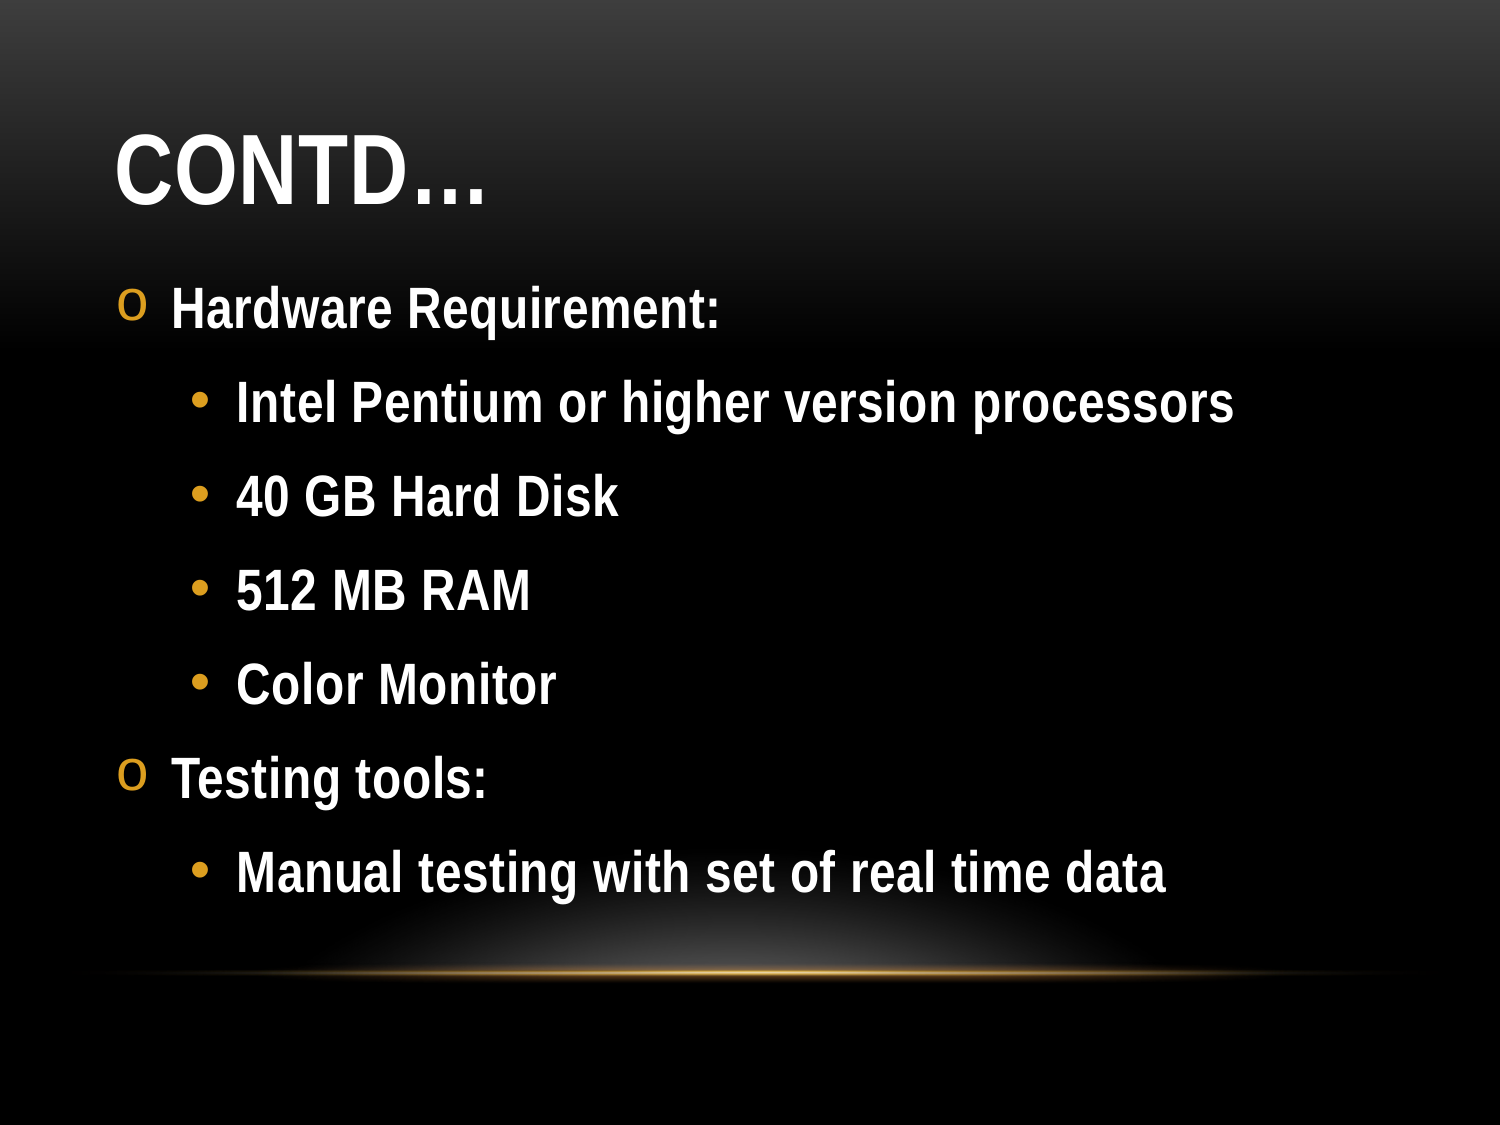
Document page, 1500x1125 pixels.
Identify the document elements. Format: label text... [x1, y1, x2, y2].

title CONTD… [99, 45, 1400, 233]
list Hardware Requirement: Intel Pentium or higher version processors 40 GB Hard Disk 512 MB RAM Color Monitor Testing tools: Manual testing with set of real time data [99, 262, 1400, 938]
picture [0, 0, 1500, 1125]
